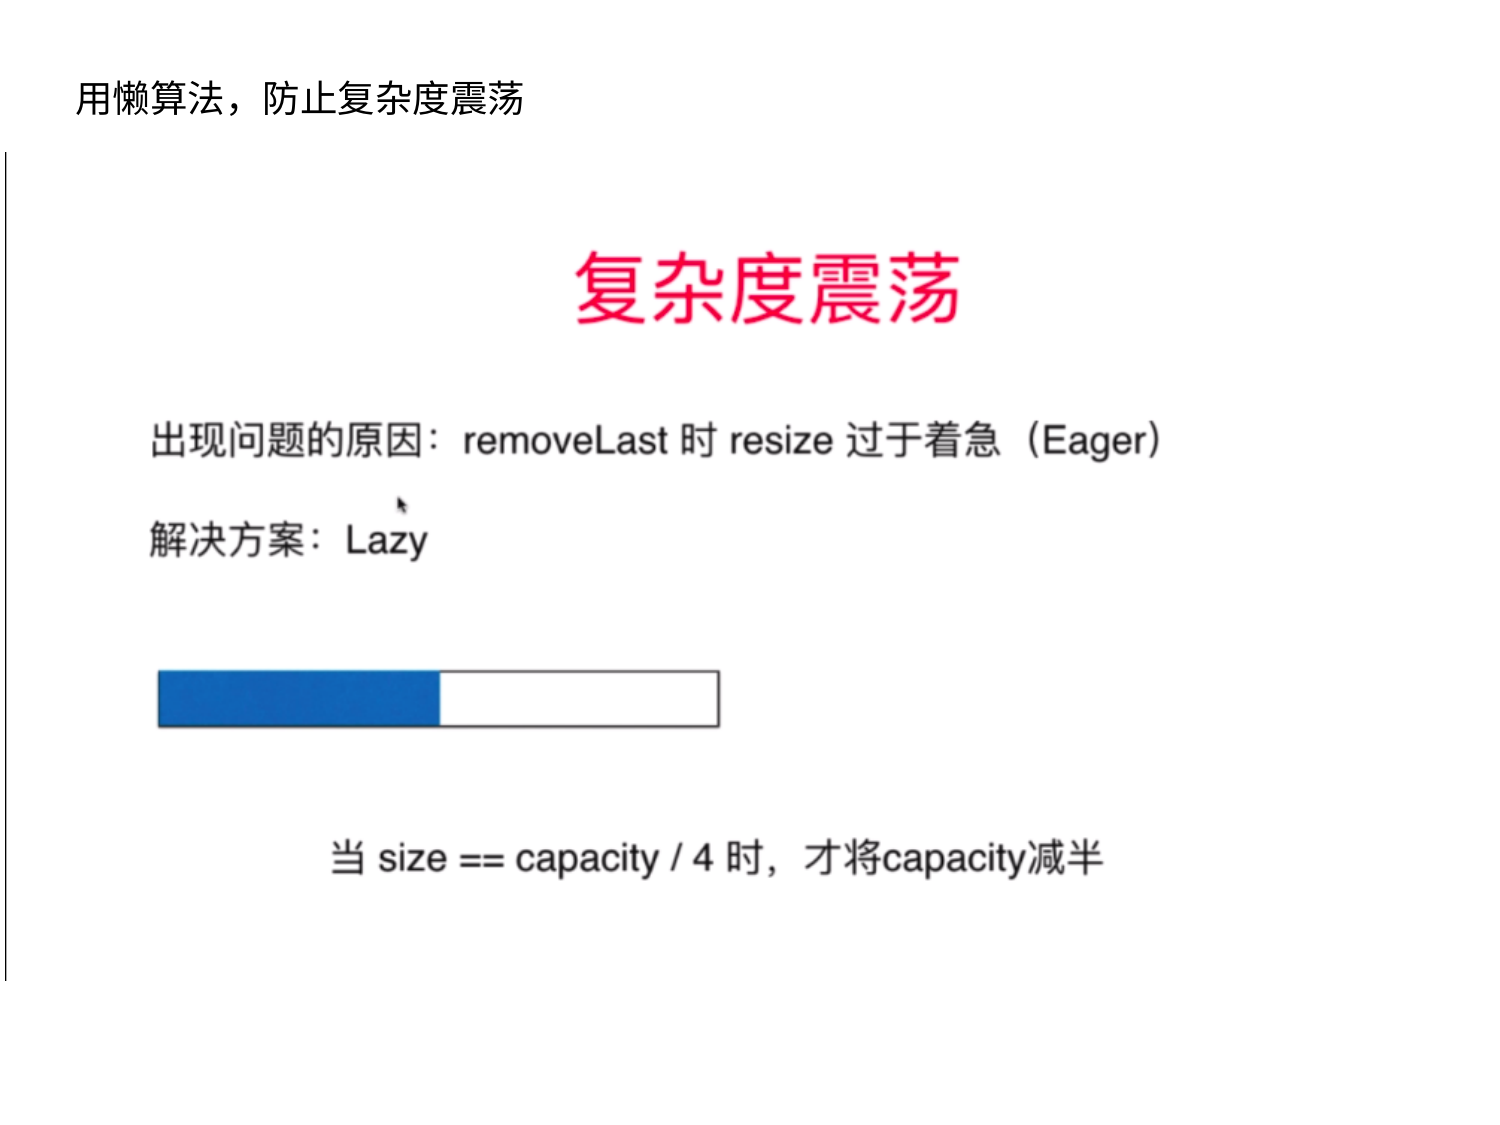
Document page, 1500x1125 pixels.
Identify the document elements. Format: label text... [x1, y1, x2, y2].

picture [5, 152, 1500, 981]
text_box 用懒算法，防止复杂度震荡 [74, 45, 1425, 150]
